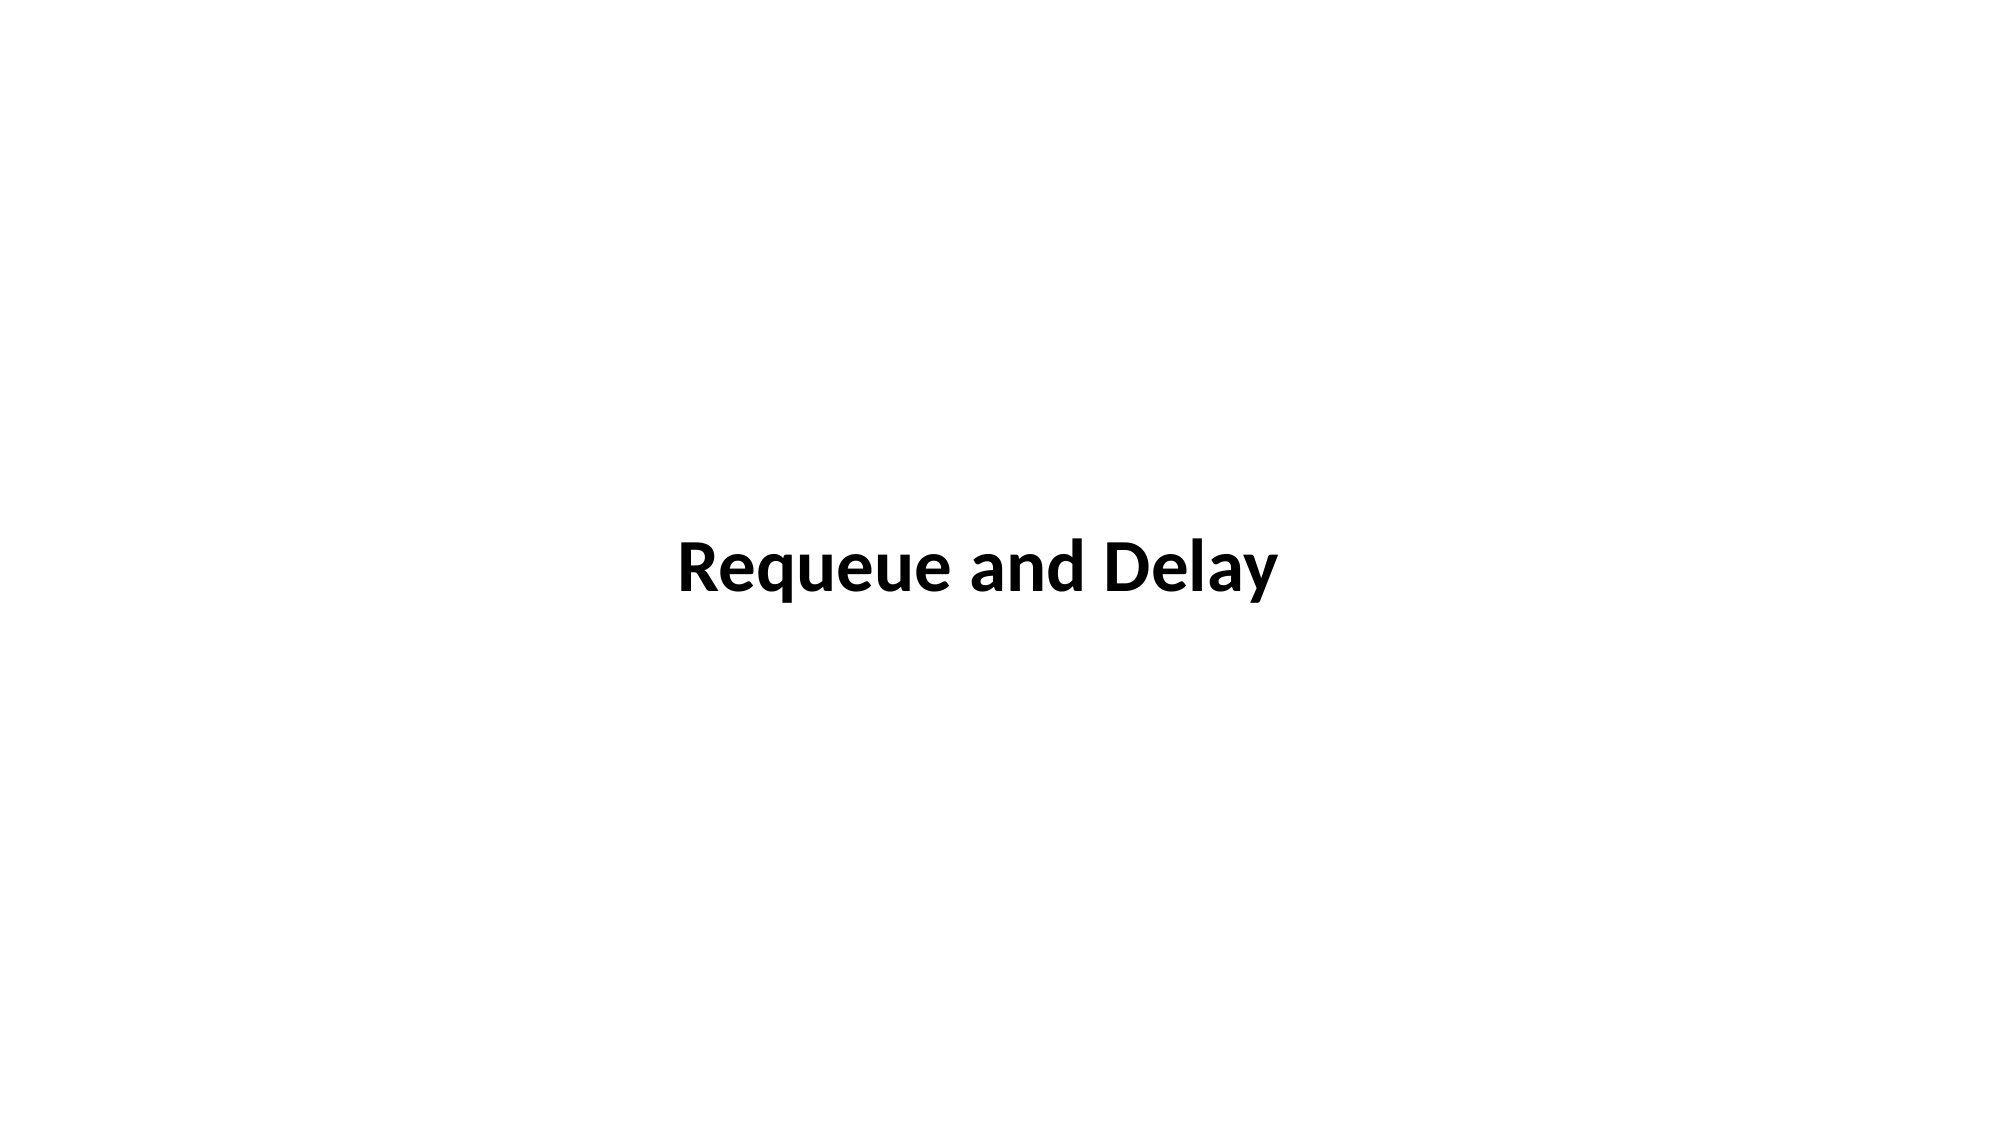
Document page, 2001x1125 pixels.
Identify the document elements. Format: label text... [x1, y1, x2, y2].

text_box Requeue and Delay [662, 509, 1338, 615]
